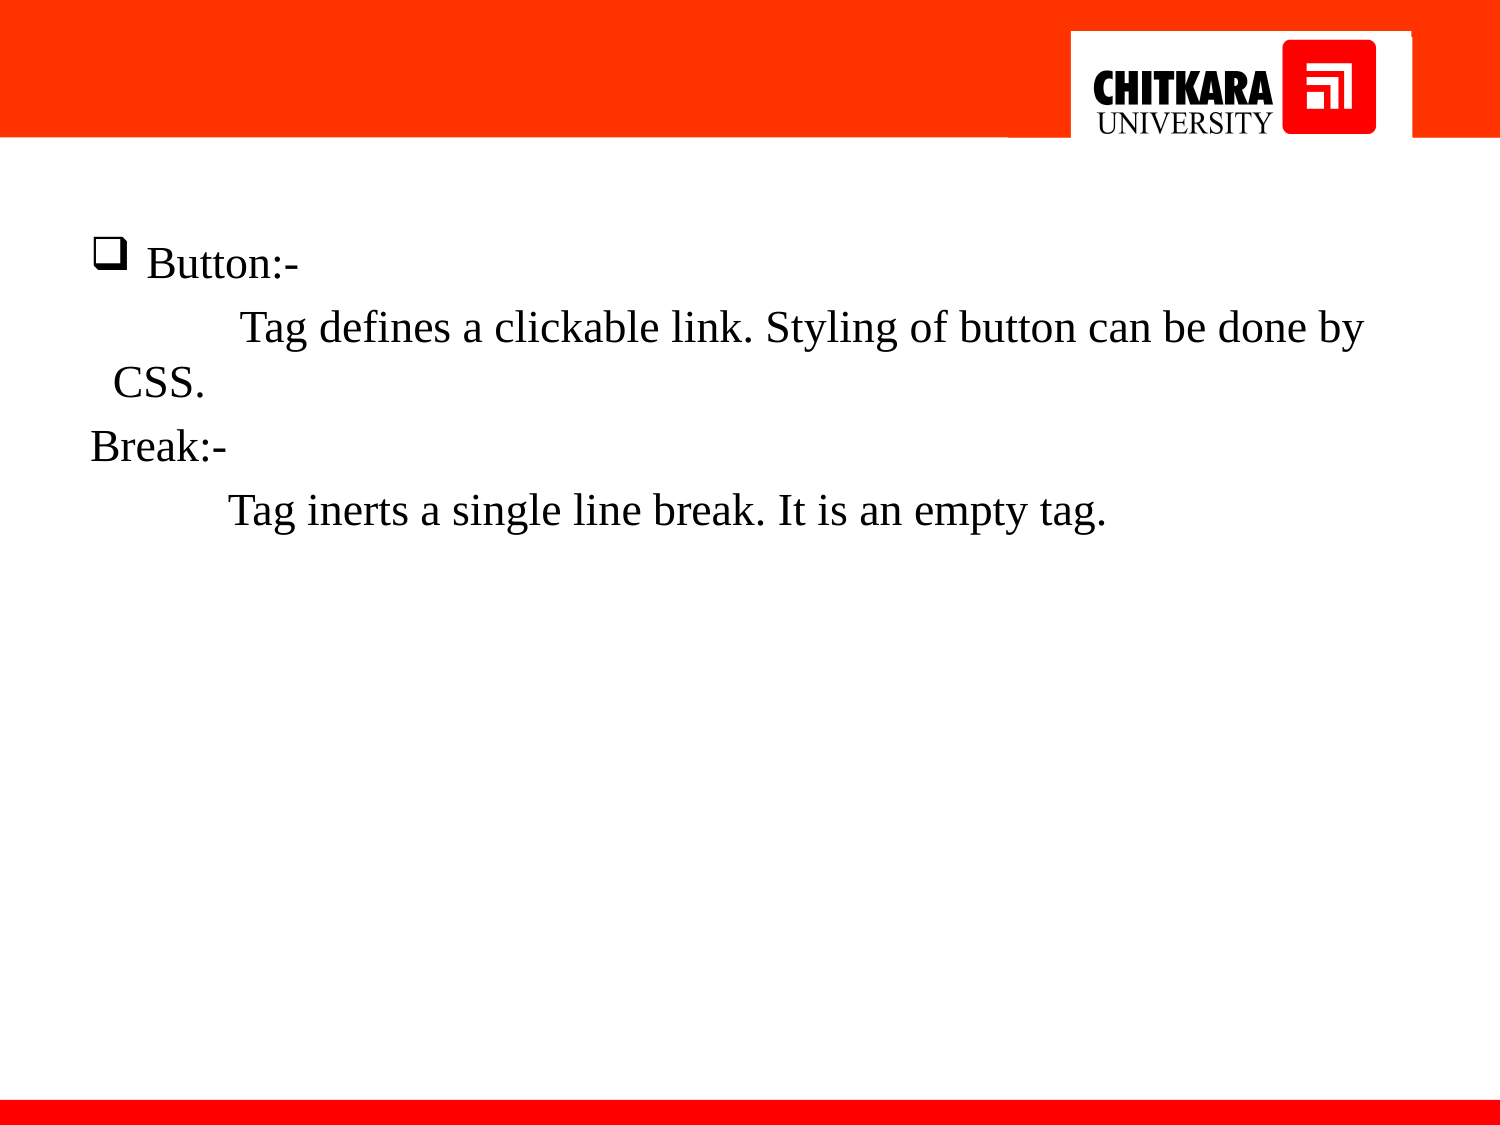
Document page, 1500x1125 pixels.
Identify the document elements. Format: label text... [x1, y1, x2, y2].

list Button:- Tag defines a clickable link. Styling of button can be done by CSS. Break:- Tag inerts a single line break. It is an empty tag. [74, 224, 1426, 968]
picture [1074, 37, 1391, 138]
